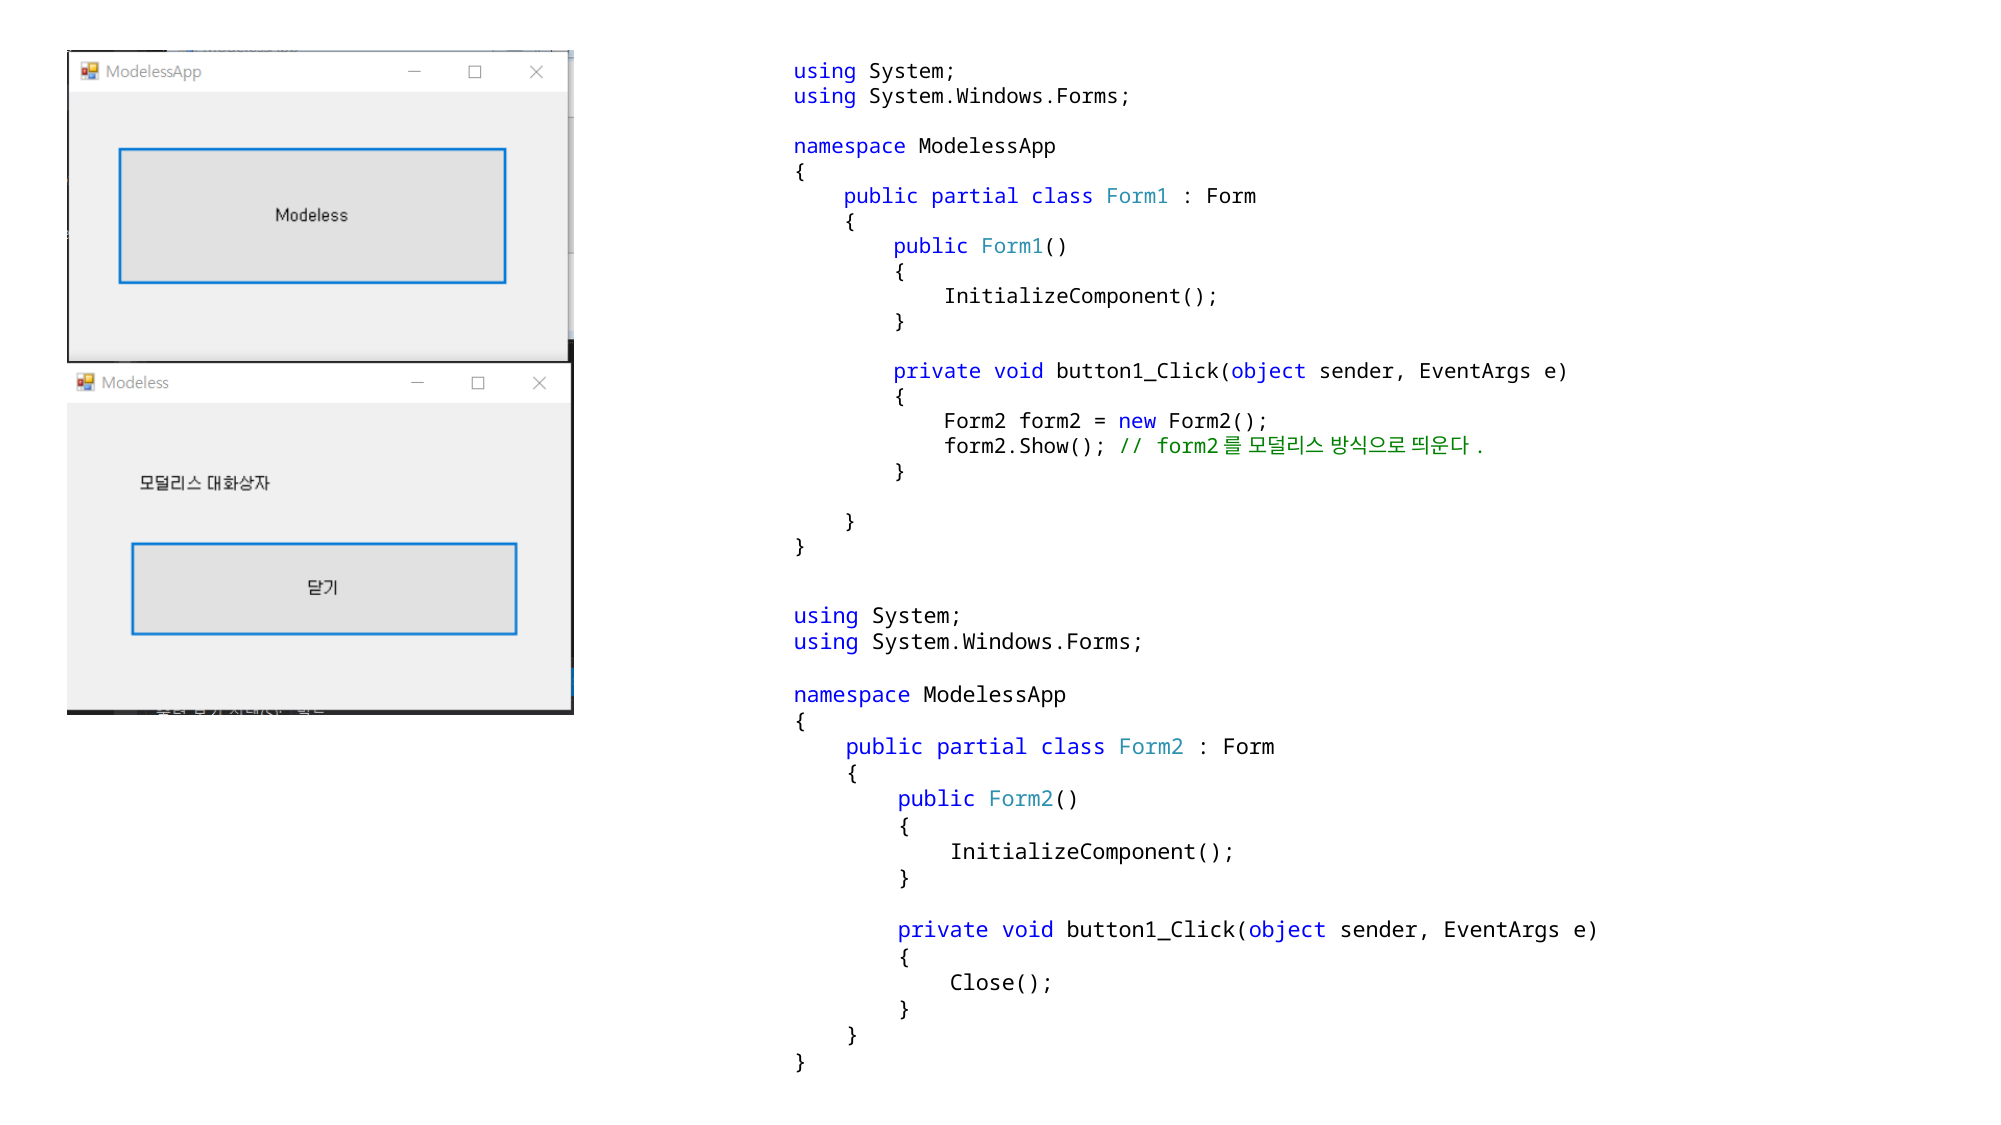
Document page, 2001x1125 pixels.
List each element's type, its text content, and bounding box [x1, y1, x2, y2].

text_box using System; using System.Windows.Forms; namespace ModelessApp { public partial class Form1 : Form { public Form1() { InitializeComponent(); } private void button1_Click(object sender, EventArgs e) { Form2 form2 = new Form2(); form2.Show(); // form2를 모덜리스 방식으로 띄운다. } } } [779, 50, 1933, 565]
picture [66, 50, 574, 715]
text_box using System; using System.Windows.Forms; namespace ModelessApp { public partial class Form2 : Form { public Form2() { InitializeComponent(); } private void button1_Click(object sender, EventArgs e) { Close(); } } } [779, 594, 1933, 1081]
